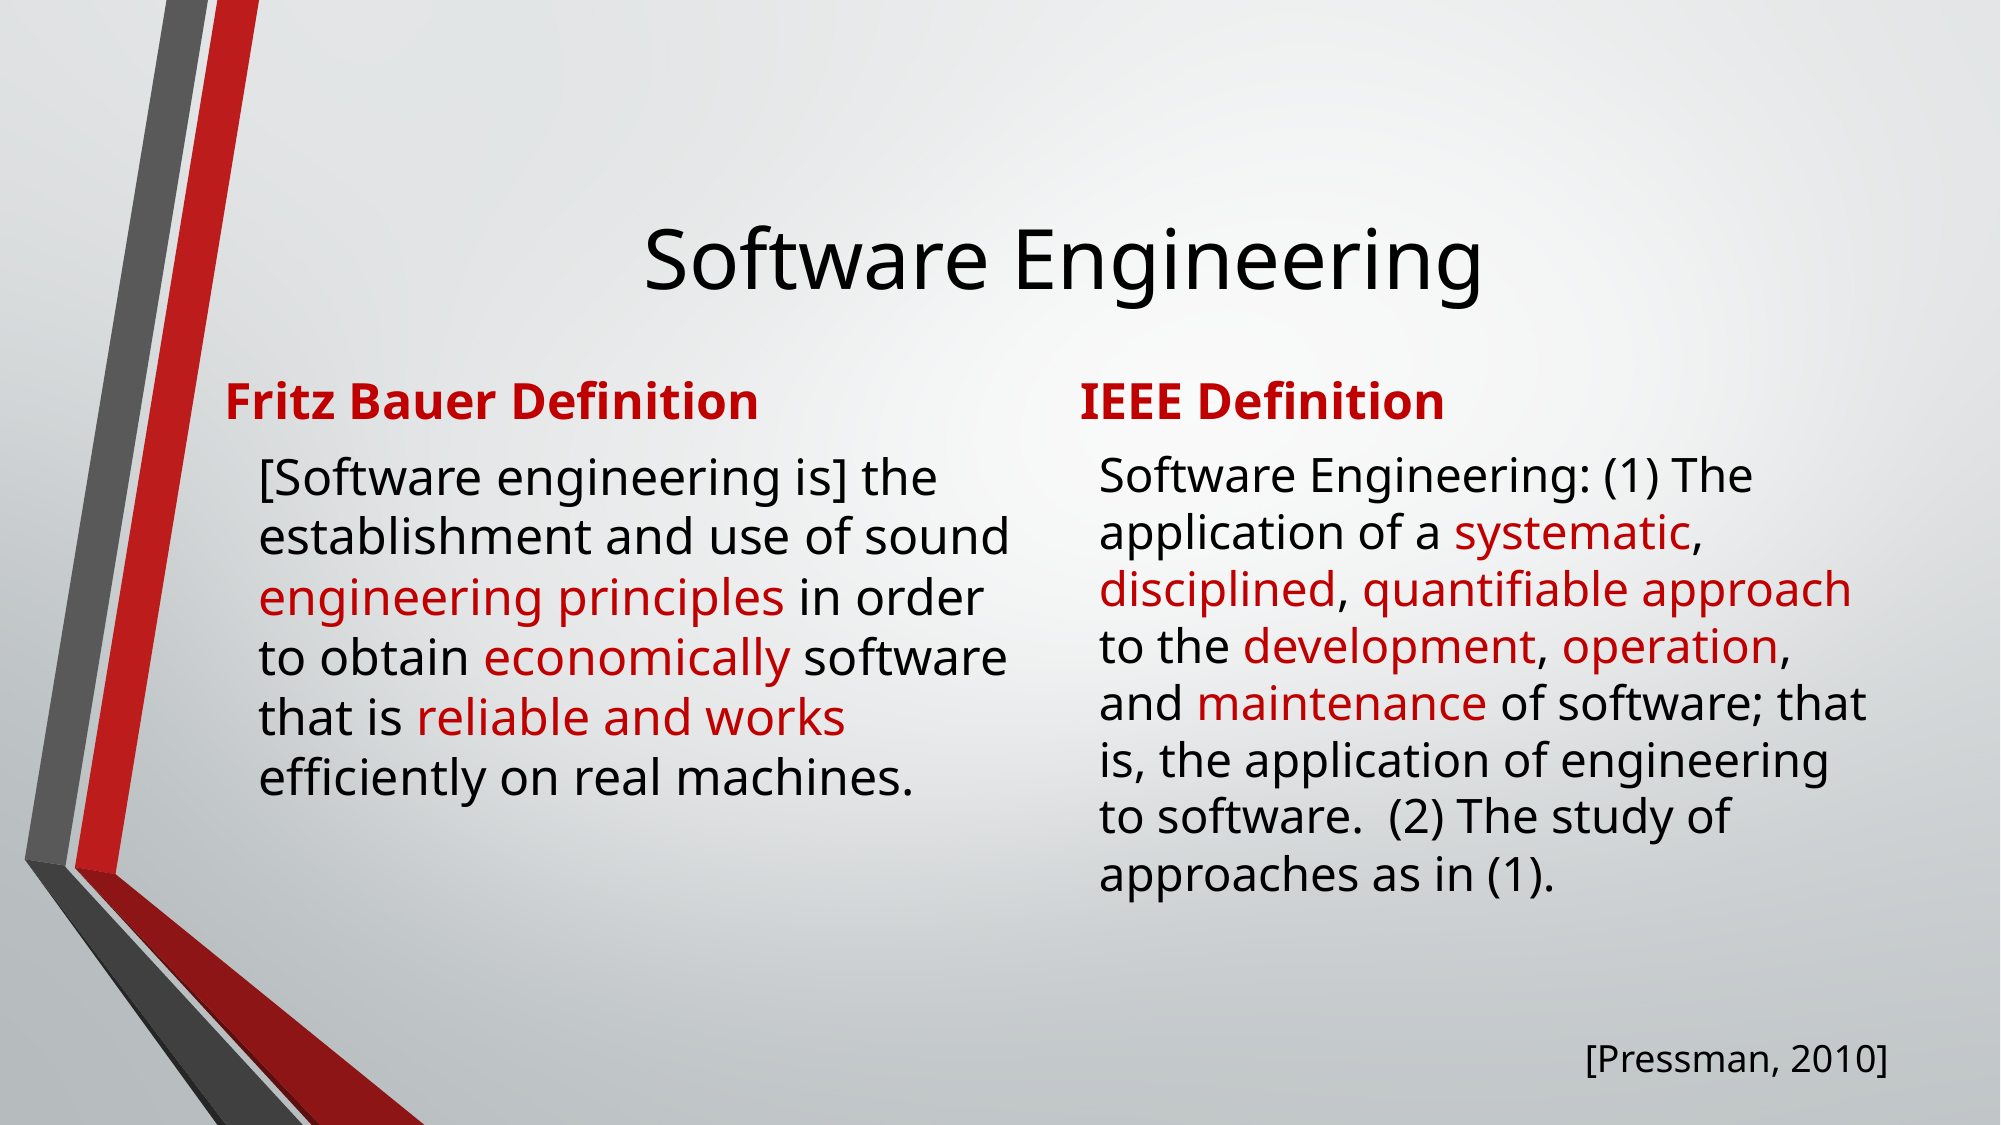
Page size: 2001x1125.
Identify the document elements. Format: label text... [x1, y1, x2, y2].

text_box [Pressman, 2010] [1570, 1027, 1904, 1088]
list [Software engineering is] the establishment and use of sound engineering principles in order to obtain economically software that is reliable and works efficiently on real machines. [243, 437, 1047, 950]
text_box IEEE Definition [1065, 361, 1462, 437]
text_box Fritz Bauer Definition [209, 361, 776, 437]
title Software Engineering [243, 112, 1887, 400]
list Software Engineering: (1) The application of a systematic, disciplined, quantifiable approach to the development, operation, and maintenance of software; that is, the application of engineering to software. (2) The study of approaches as in (1). [1083, 437, 1887, 950]
